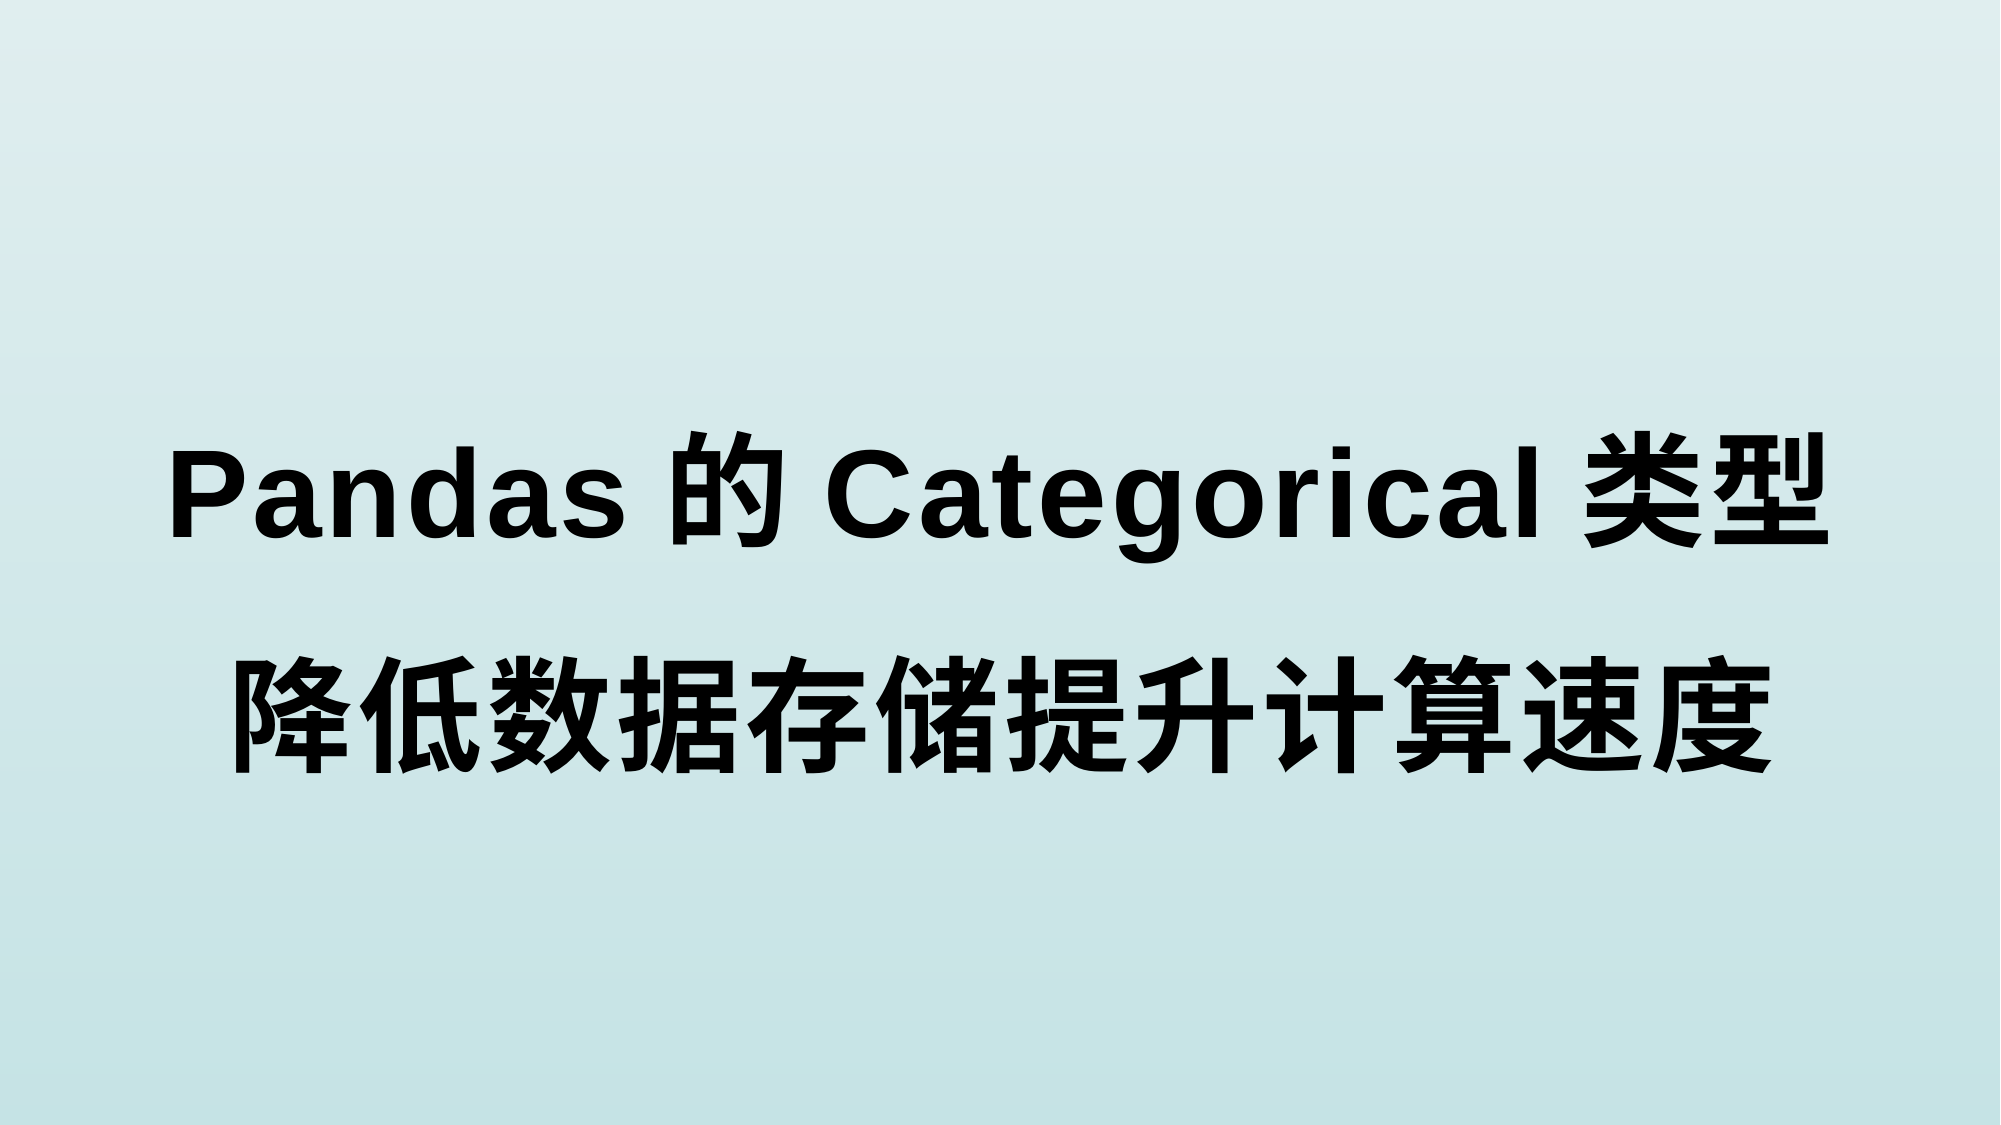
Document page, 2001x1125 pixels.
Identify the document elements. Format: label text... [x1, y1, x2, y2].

title Pandas的Categorical类型 降低数据存储提升计算速度 [104, 216, 1896, 909]
